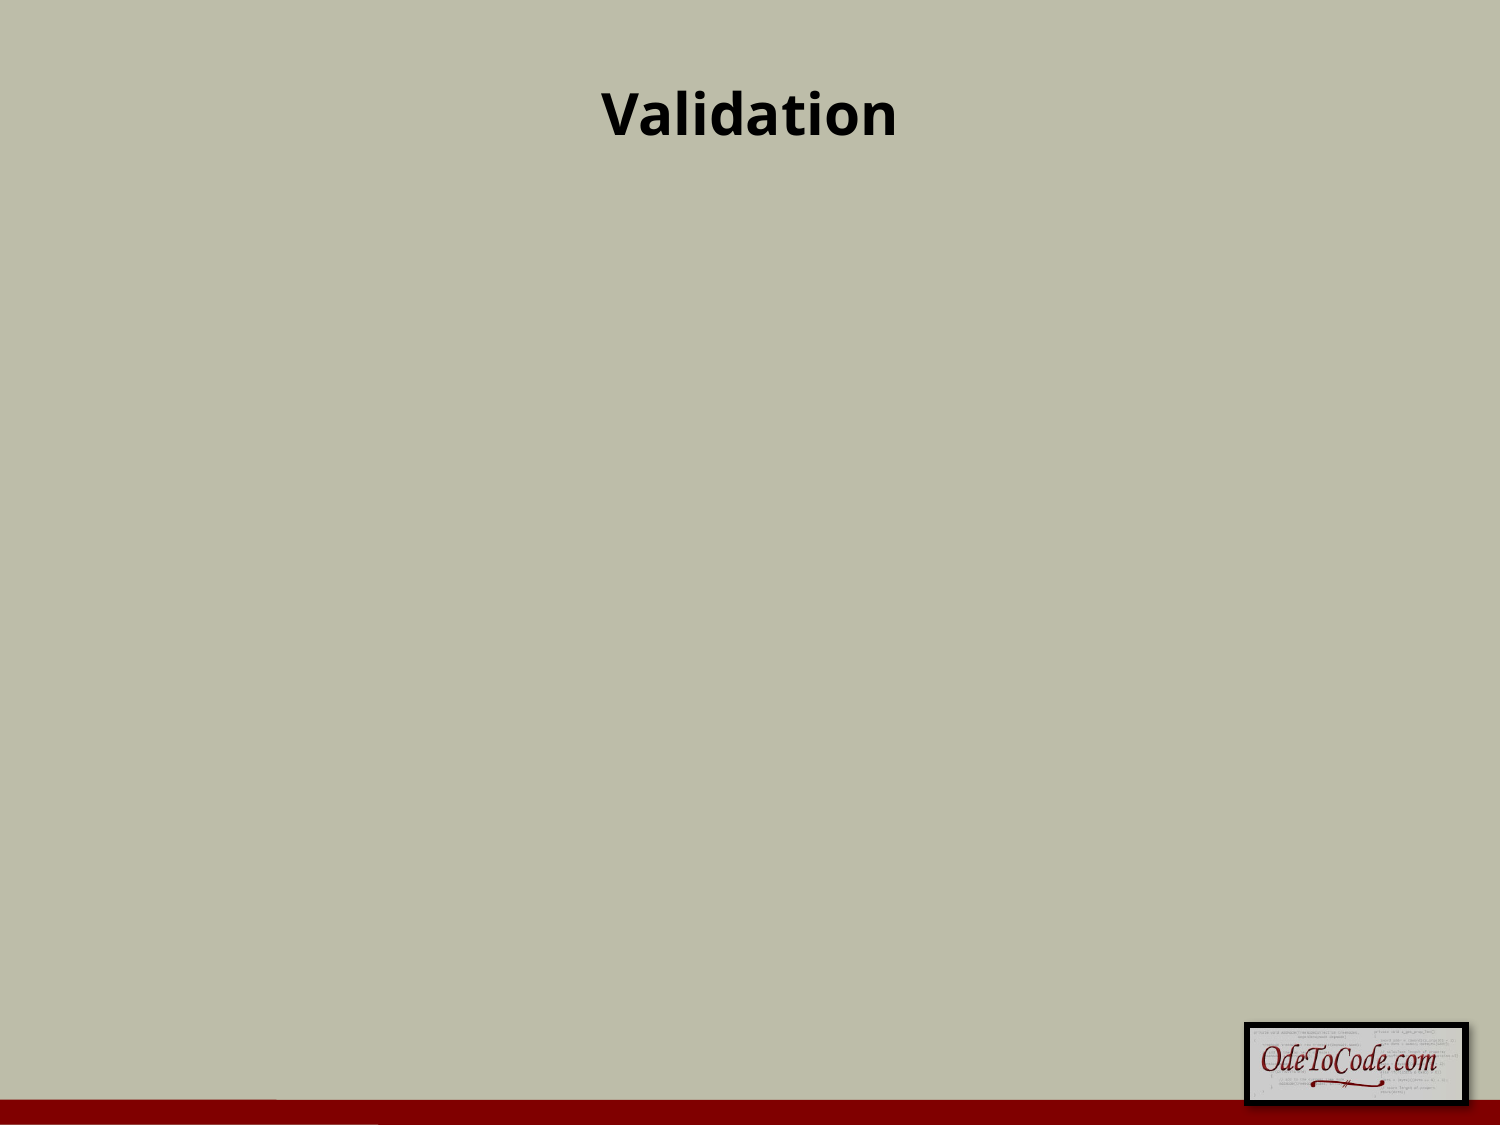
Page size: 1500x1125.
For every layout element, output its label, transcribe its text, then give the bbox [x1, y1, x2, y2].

title Validation [74, 49, 1426, 176]
picture [1250, 1028, 1462, 1100]
